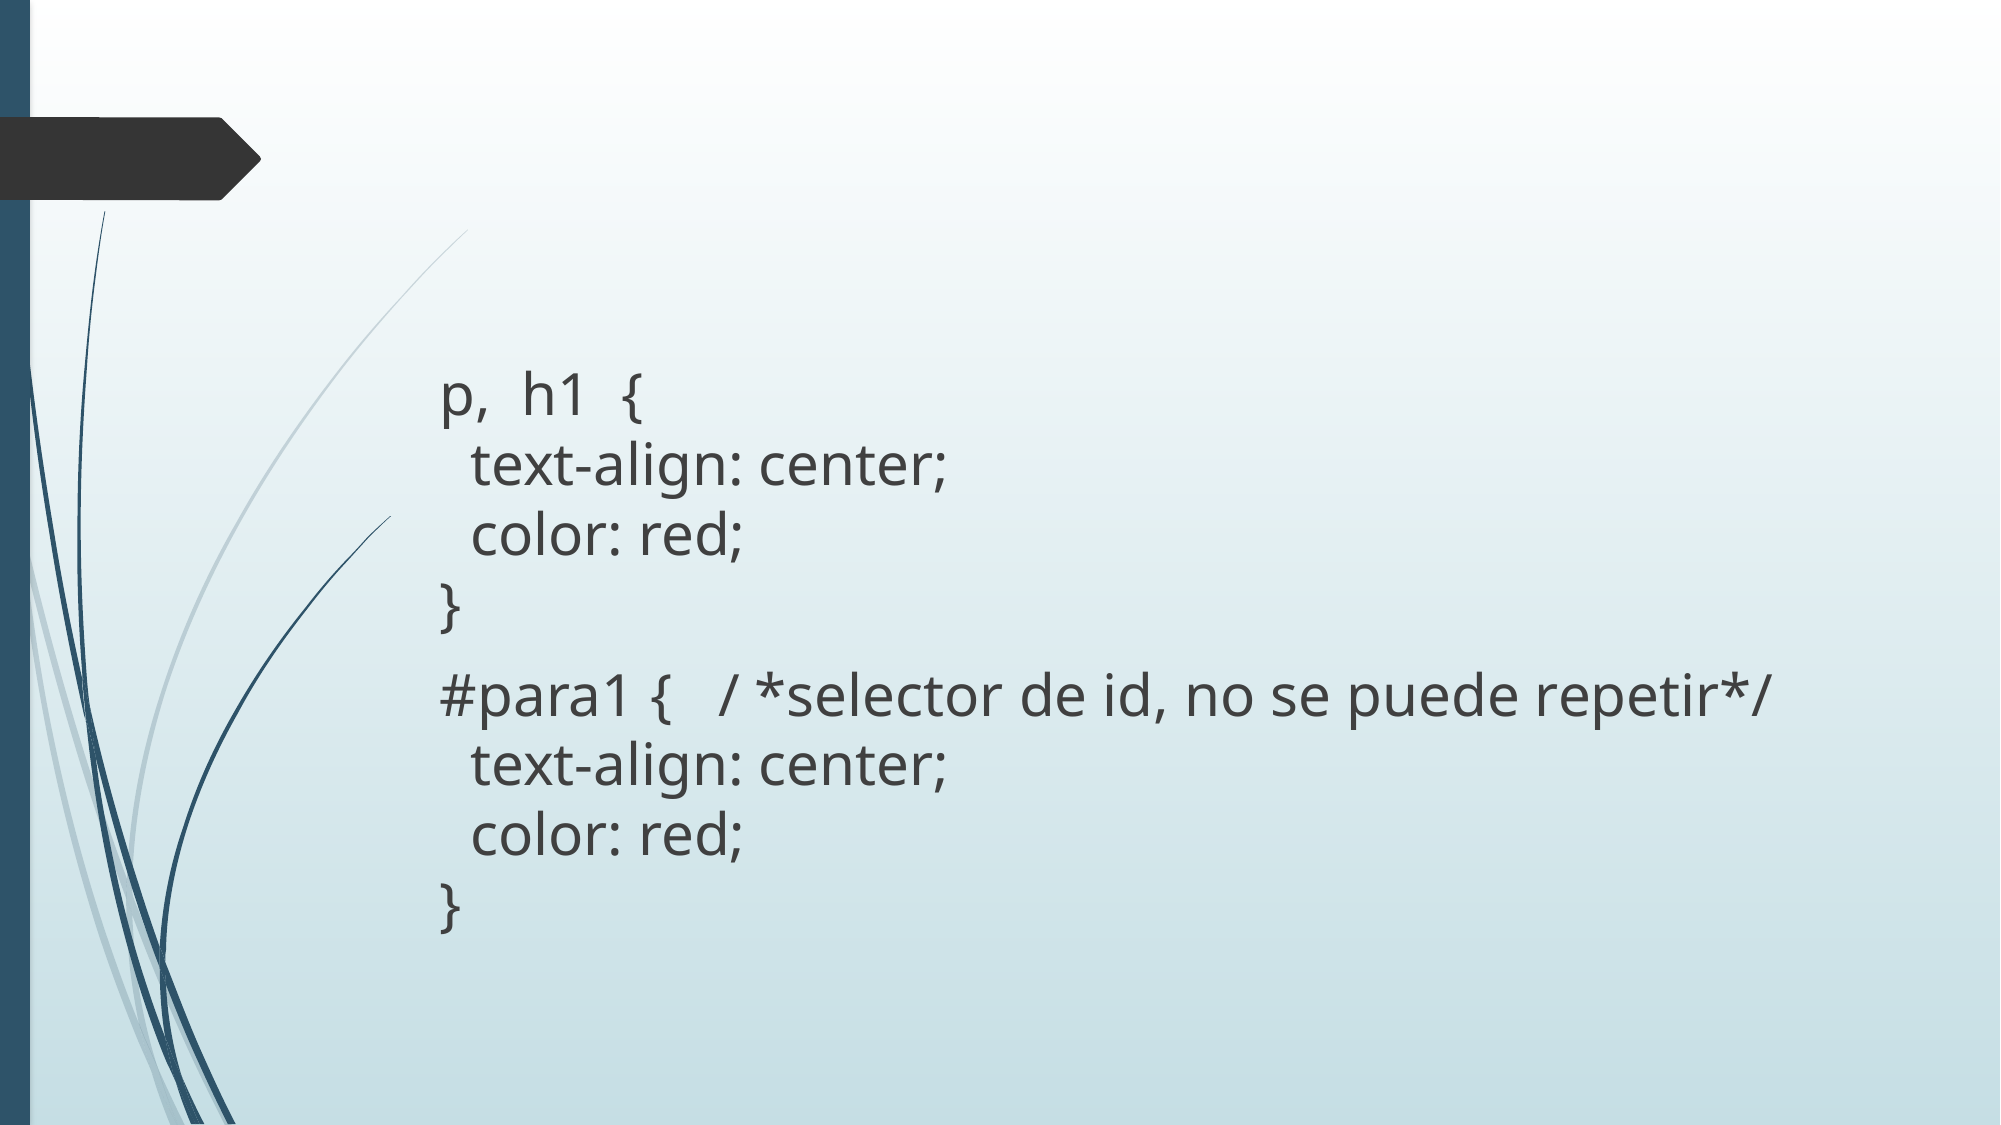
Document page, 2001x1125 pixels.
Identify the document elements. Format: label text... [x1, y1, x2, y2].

list p, h1 { text-align: center; color: red; } #para1 { / *selector de id, no se puede repetir*/ text-align: center; color: red; } [424, 350, 1888, 970]
